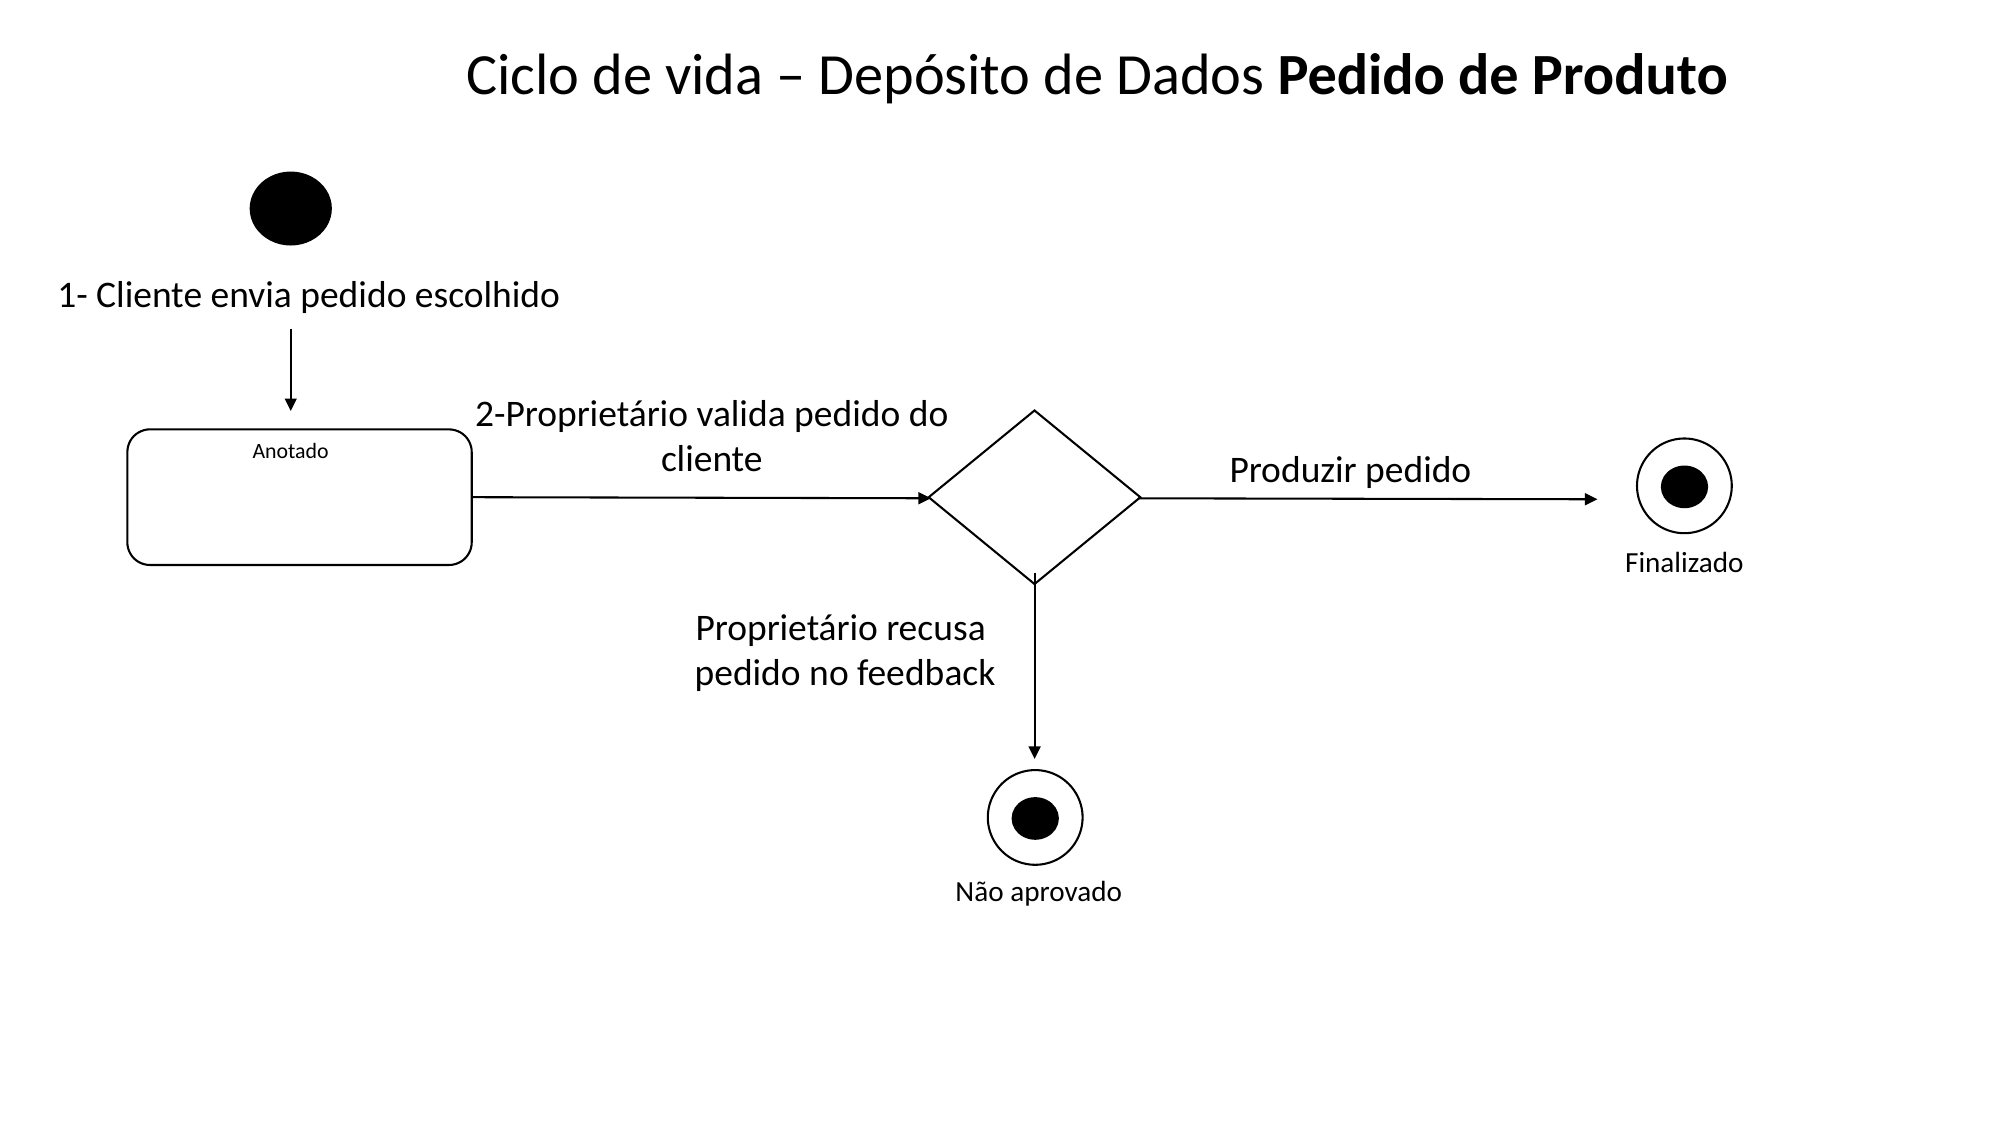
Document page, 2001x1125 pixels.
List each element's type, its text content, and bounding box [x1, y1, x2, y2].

text_box [986, 769, 1084, 864]
text_box Não aprovado [940, 864, 1138, 915]
text_box 1- Cliente envia pedido escolhido [42, 262, 576, 323]
text_box [928, 409, 1142, 585]
text_box Produzir pedido [1214, 437, 1487, 498]
text_box Proprietário recusa pedido no feedback [671, 595, 1011, 700]
text_box [126, 428, 473, 567]
text_box [1635, 437, 1733, 535]
text_box [249, 171, 332, 246]
text_box Anotado [237, 429, 344, 471]
text_box 2-Proprietário valida pedido do cliente [432, 381, 992, 487]
text_box [1011, 797, 1059, 840]
text_box Ciclo de vida – Depósito de Dados Pedido de Produto [451, 28, 1756, 114]
text_box Finalizado [1610, 536, 1759, 586]
text_box [1660, 465, 1709, 509]
